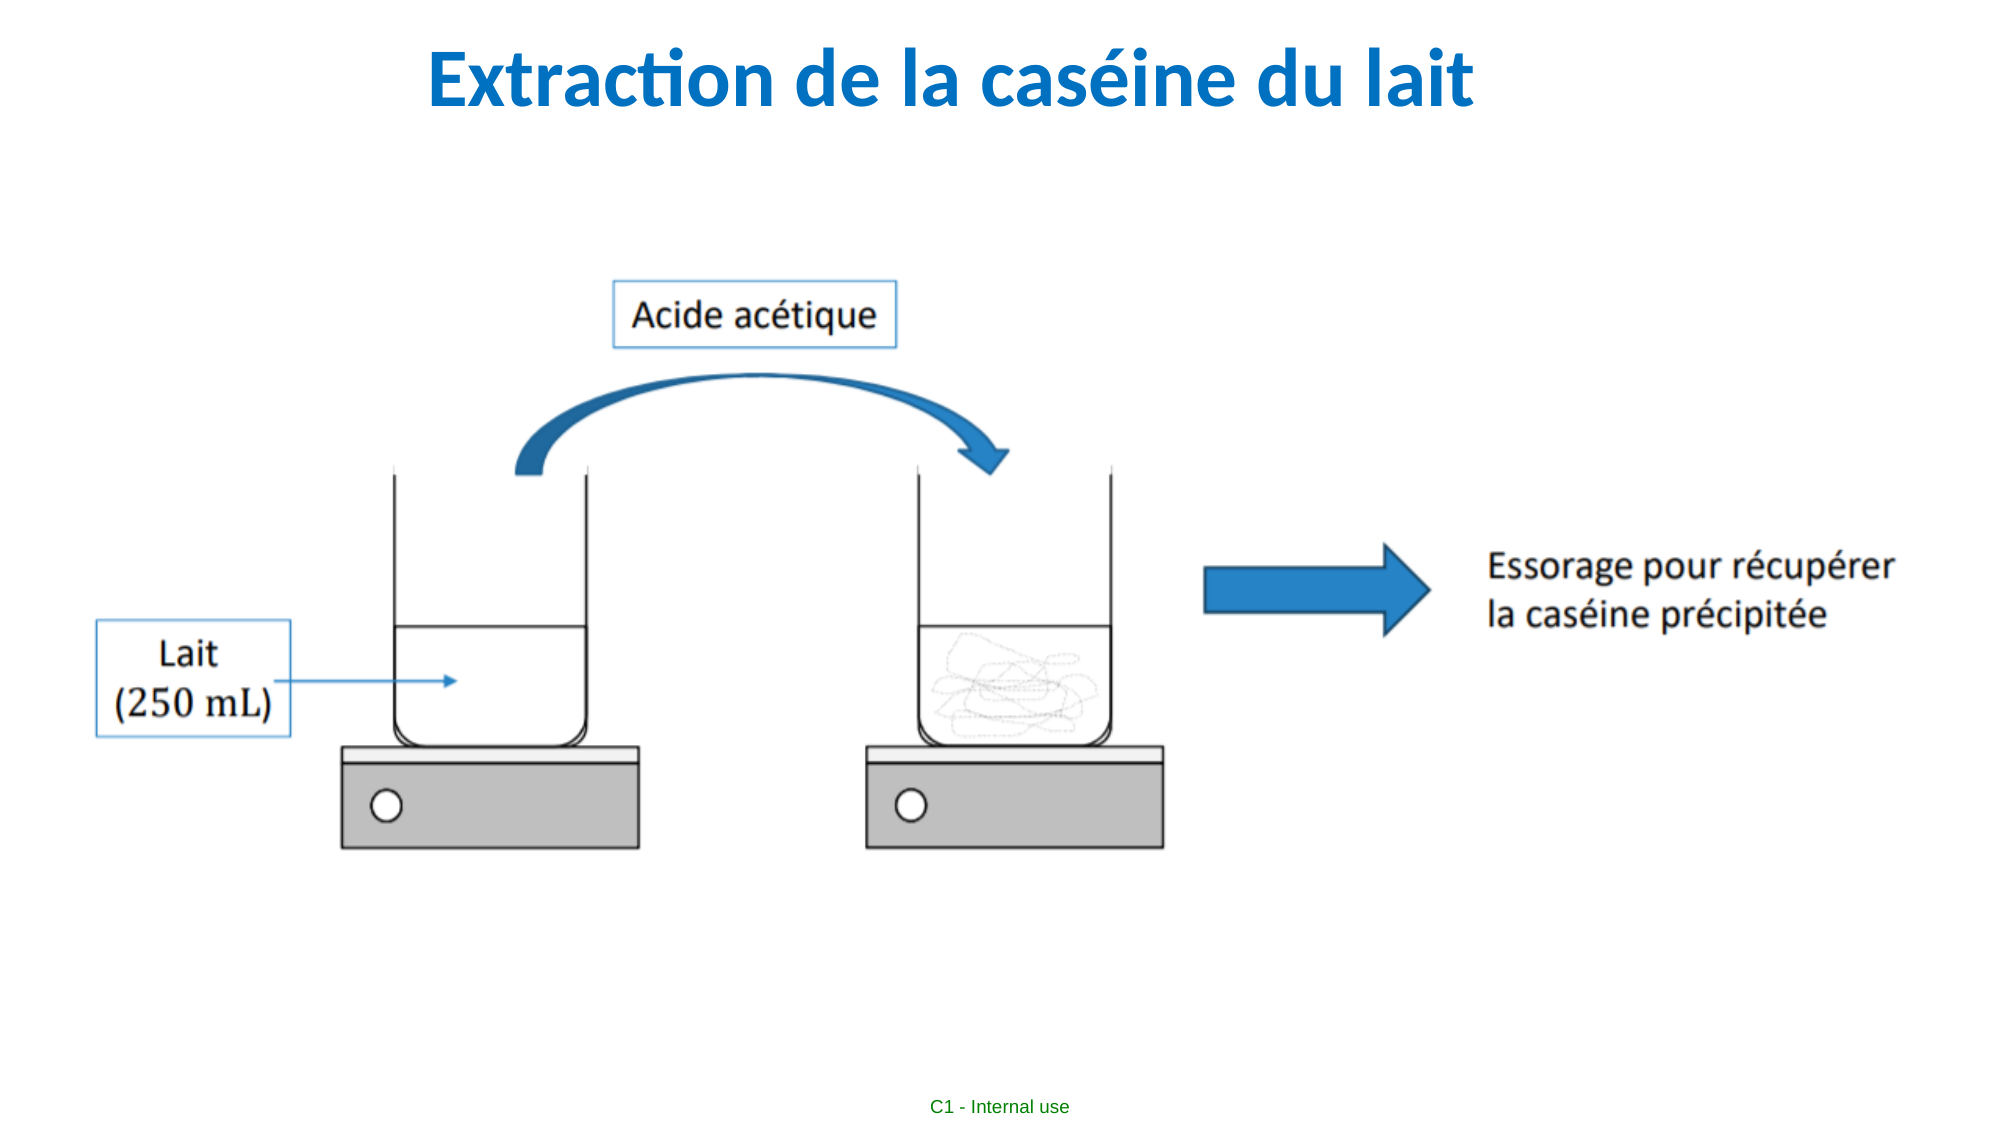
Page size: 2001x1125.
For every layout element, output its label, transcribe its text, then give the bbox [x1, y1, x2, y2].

picture [79, 193, 1921, 932]
text_box Extraction de la caséine du lait [15, 16, 1888, 131]
